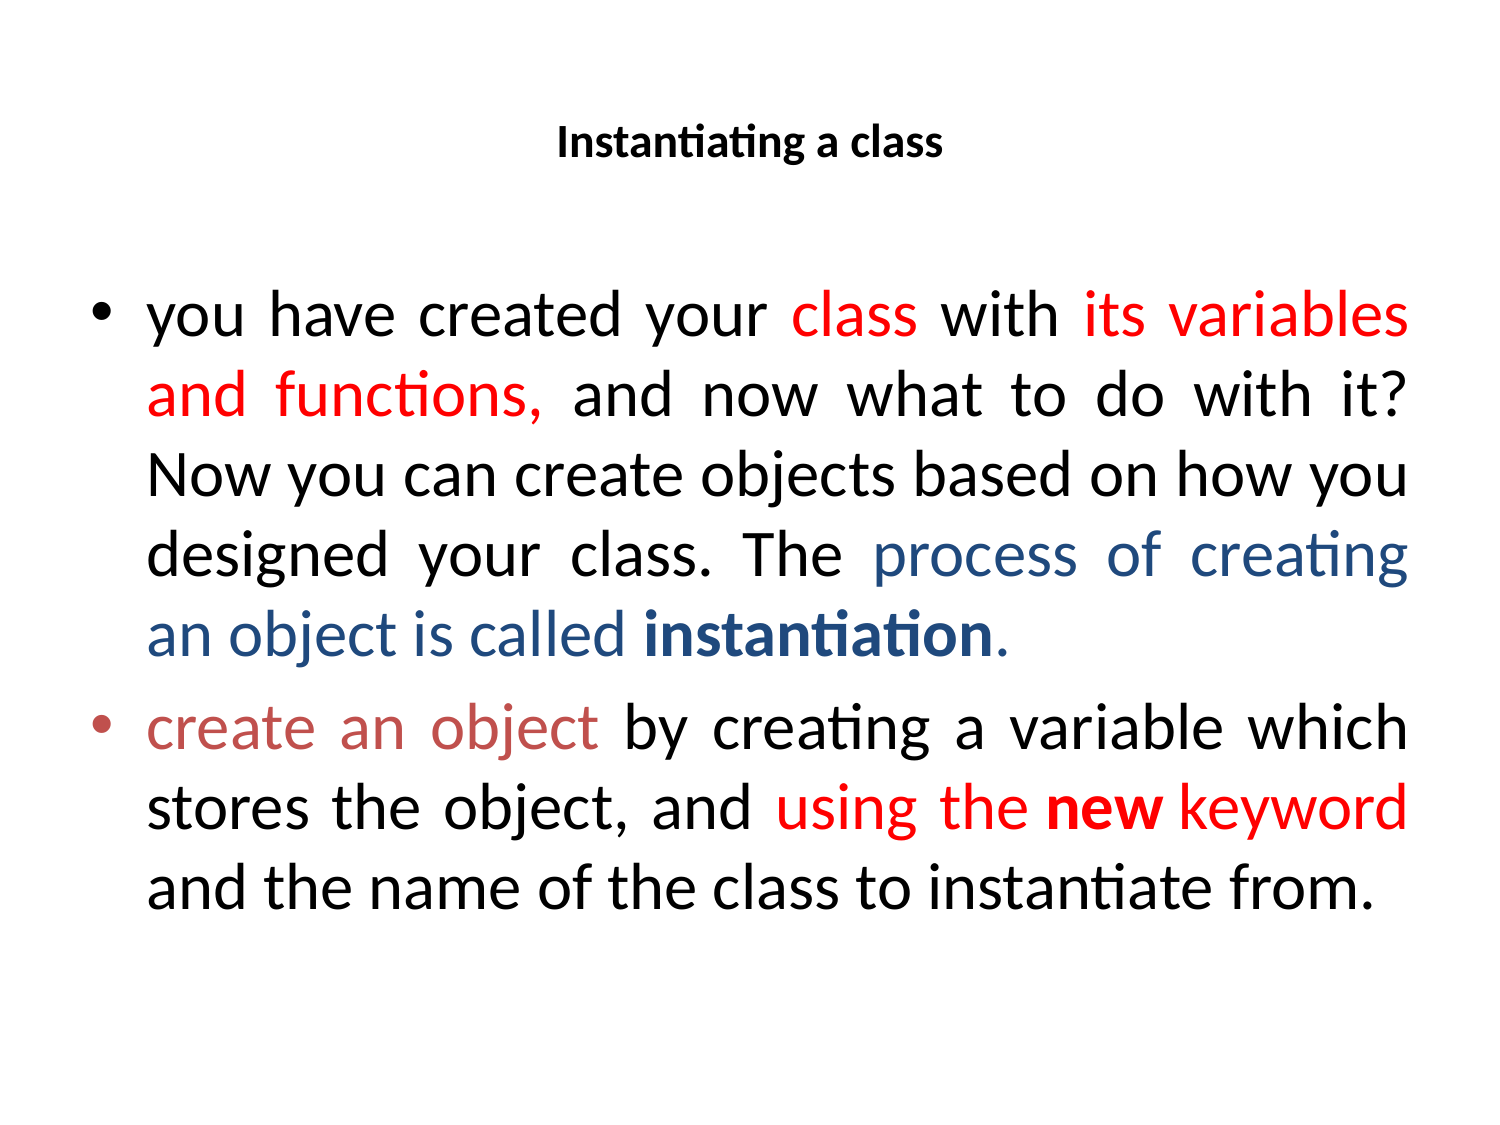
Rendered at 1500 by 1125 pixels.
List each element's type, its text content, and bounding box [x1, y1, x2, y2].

list you have created your class with its variables and functions, and now what to do with it? Now you can create objects based on how you designed your class. The process of creating an object is called instantiation. create an object by creating a variable which stores the object, and using the new keyword and the name of the class to instantiate from. [75, 262, 1425, 1005]
title Instantiating a class [75, 45, 1425, 233]
